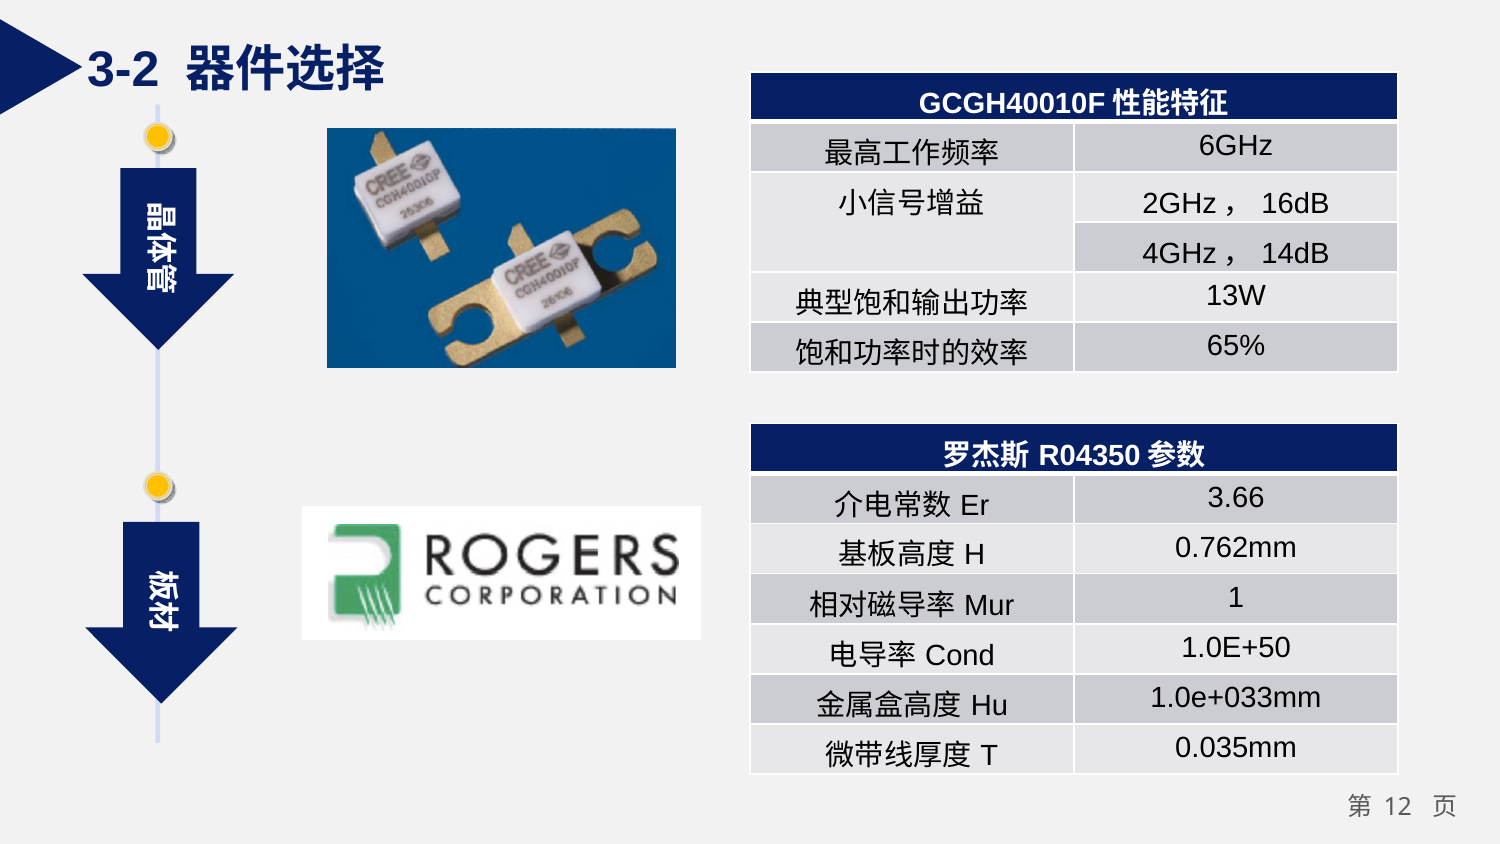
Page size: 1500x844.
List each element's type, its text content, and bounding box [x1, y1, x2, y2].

table_header GCGH40010F性能特征 [751, 73, 1397, 119]
table_cell 3.66 [1075, 476, 1397, 523]
text_box 3-2 器件选择 [71, 29, 401, 105]
table_header 罗杰斯R04350参数 [751, 424, 1397, 471]
table_cell 1.0E+50 [1075, 625, 1397, 673]
table_cell 4GHz，14dB [1075, 223, 1397, 271]
table_cell 65% [1075, 323, 1397, 371]
table_cell 0.035mm [1075, 725, 1397, 773]
table_cell 基板高度H [751, 524, 1073, 573]
table_cell 0.762mm [1075, 524, 1397, 573]
table_cell 13W [1075, 273, 1397, 321]
picture [302, 506, 701, 641]
table_cell 1 [1075, 574, 1397, 623]
text_box [0, 19, 83, 115]
picture [327, 128, 676, 368]
table_cell 小信号增益 [751, 173, 1073, 271]
table_cell 金属盒高度Hu [751, 675, 1073, 723]
table_cell 最高工作频率 [751, 124, 1073, 171]
table_cell 介电常数Er [751, 476, 1073, 523]
table_cell 微带线厚度T [751, 725, 1073, 773]
table_cell 饱和功率时的效率 [751, 323, 1073, 371]
table_cell 2GHz，16dB [1075, 173, 1397, 221]
table_cell 6GHz [1075, 124, 1397, 171]
table_cell 1.0e+033mm [1075, 675, 1397, 723]
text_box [85, 521, 238, 704]
table_cell 相对磁导率Mur [751, 574, 1073, 623]
table_cell 电导率Cond [751, 625, 1073, 673]
table_cell 典型饱和输出功率 [751, 273, 1073, 321]
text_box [82, 168, 235, 350]
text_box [144, 471, 172, 500]
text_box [144, 122, 172, 151]
